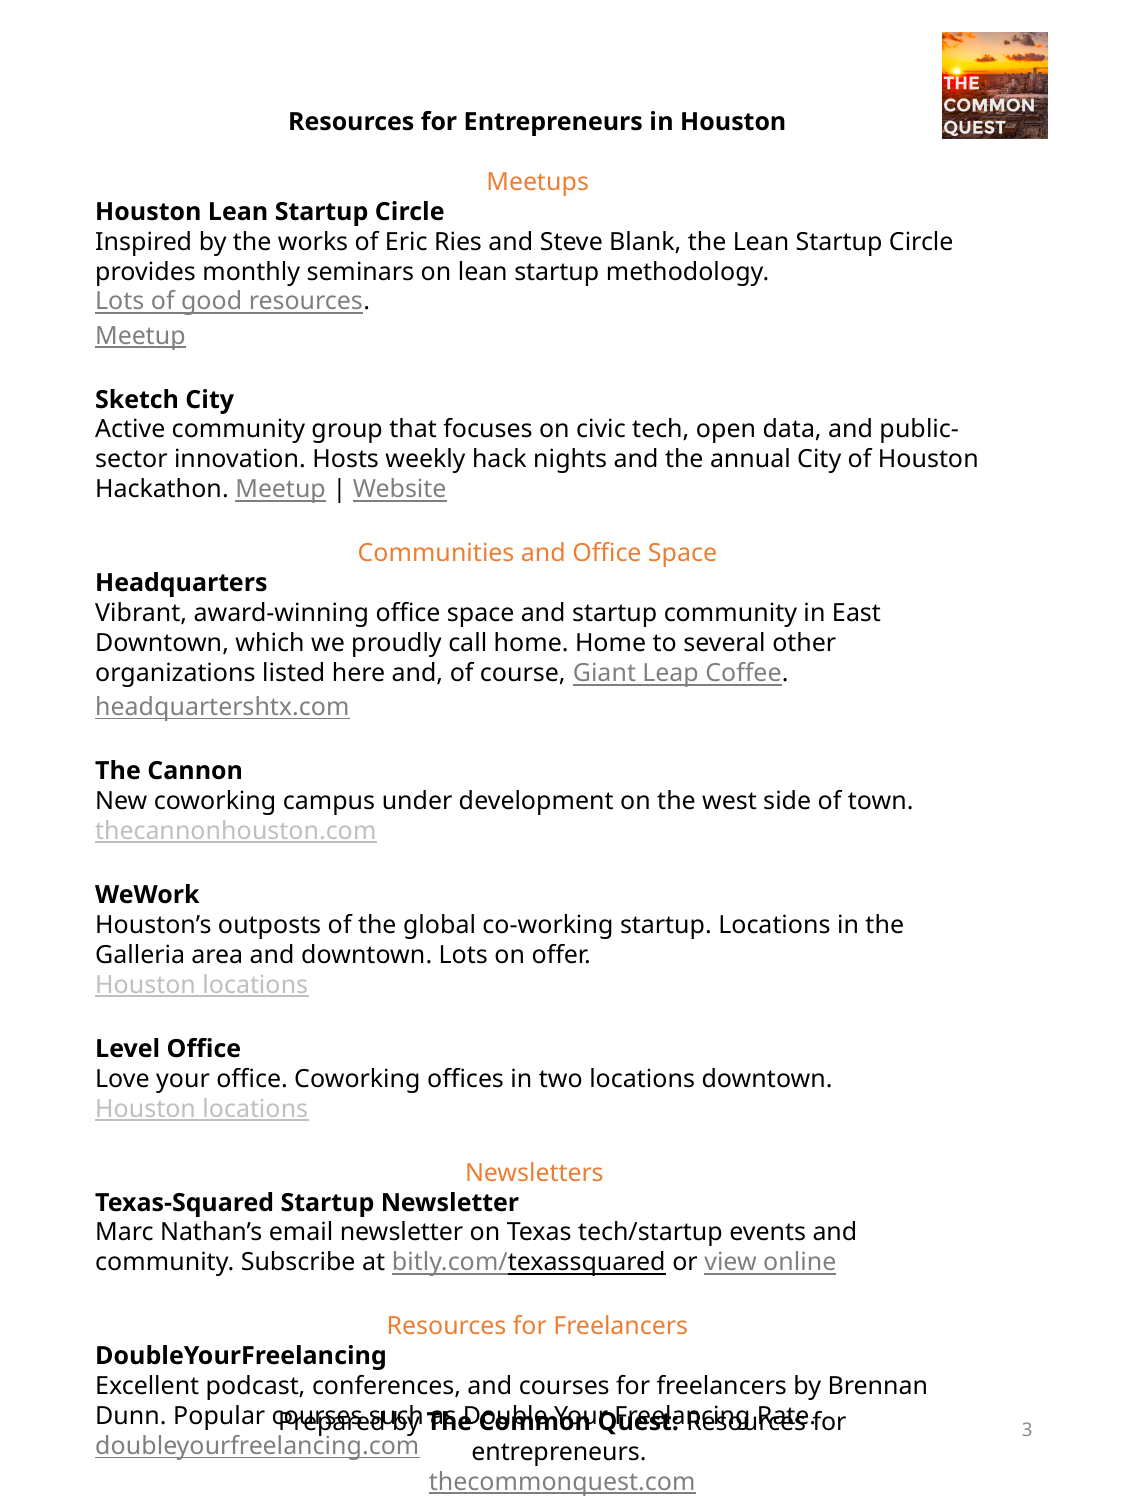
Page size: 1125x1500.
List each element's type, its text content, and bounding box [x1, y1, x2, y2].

text_box Resources for Entrepreneurs in Houston Meetups Houston Lean Startup Circle Inspired by the works of Eric Ries and Steve Blank, the Lean Startup Circle provides monthly seminars on lean startup methodology. Lots of good resources. Meetup Sketch City Active community group that focuses on civic tech, open data, and public-sector innovation. Hosts weekly hack nights and the annual City of Houston Hackathon. Meetup | Website Communities and Office Space Headquarters Vibrant, award-winning office space and startup community in East Downtown, which we proudly call home. Home to several other organizations listed here and, of course, Giant Leap Coffee. headquartershtx.com The Cannon New coworking campus under development on the west side of town. thecannonhouston.com WeWork Houston’s outposts of the global co-working startup. Locations in the Galleria area and downtown. Lots on offer. Houston locations Level Office Love your office. Coworking offices in two locations downtown. Houston locations Newsletters Texas-Squared Startup Newsletter Marc Nathan’s email newsletter on Texas tech/startup events and community. Subscribe at bitly.com/texassquared or view online Resources for Freelancers DoubleYourFreelancing Excellent podcast, conferences, and courses for freelancers by Brennan Dunn. Popular courses such as Double Your Freelancing Rate. doubleyourfreelancing.com [80, 98, 996, 1431]
text_box Prepared by The Common Quest: Resources for entrepreneurs. thecommonquest.com [175, 1368, 950, 1493]
picture [942, 32, 1048, 139]
slide_number 3 [950, 1390, 1048, 1471]
